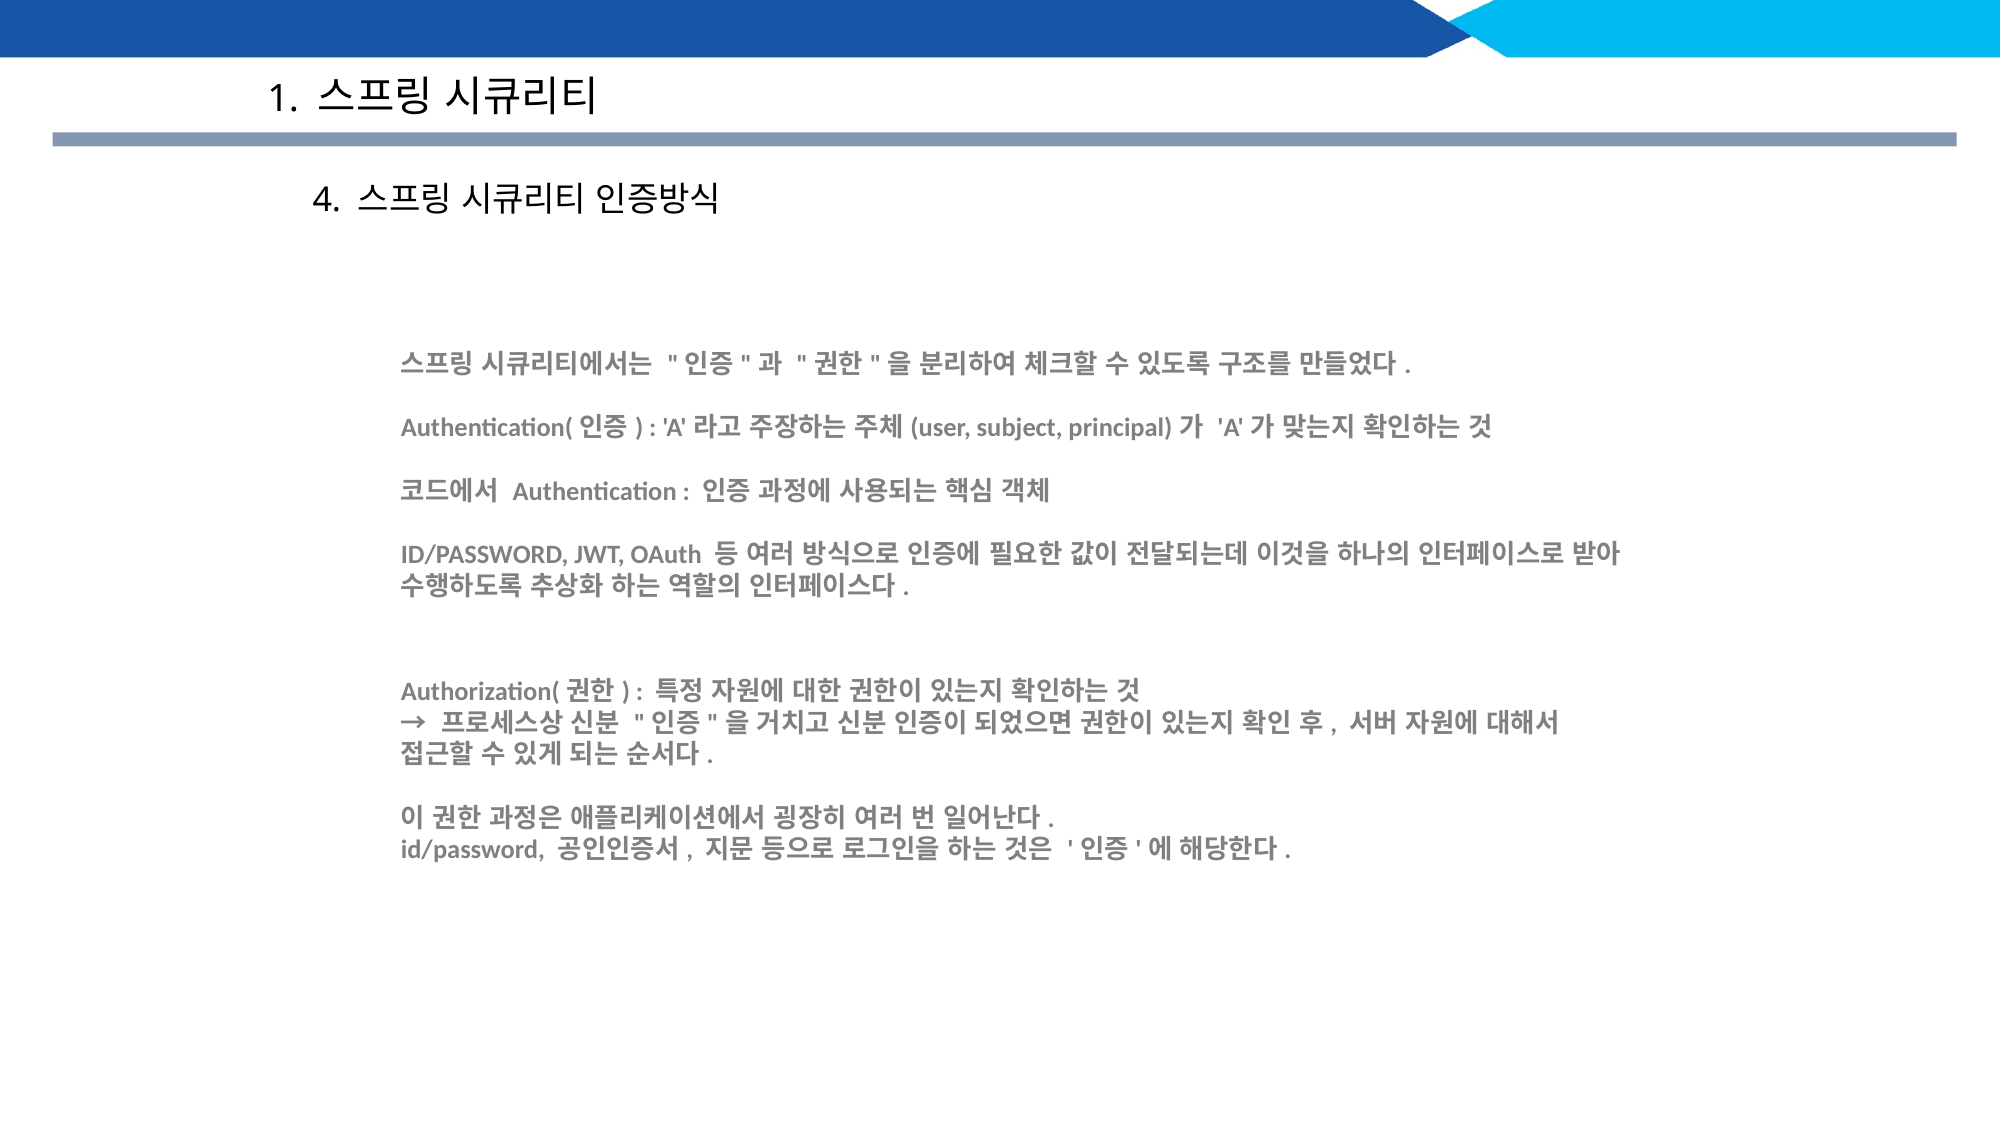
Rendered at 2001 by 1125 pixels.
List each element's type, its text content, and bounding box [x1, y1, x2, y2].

text_box Authorization(권한) : 특정 자원에 대한 권한이 있는지 확인하는 것 → 프로세스상 신분 "인증"을 거치고 신분 인증이 되었으면 권한이 있는지 확인 후, 서버 자원에 대해서 접근할 수 있게 되는 순서다. 이 권한 과정은 애플리케이션에서 굉장히 여러 번 일어난다. id/password, 공인인증서, 지문 등으로 로그인을 하는 것은 '인증'에 해당한다. [386, 666, 1646, 872]
text_box 1. 스프링 시큐리티 [252, 62, 1528, 127]
text_box 스프링 시큐리티에서는 "인증"과 "권한"을 분리하여 체크할 수 있도록 구조를 만들었다. Authentication(인증) : 'A'라고 주장하는 주체(user, subject, principal)가 'A'가 맞는지 확인하는 것 코드에서 Authentication : 인증 과정에 사용되는 핵심 객체 ID/PASSWORD, JWT, OAuth 등 여러 방식으로 인증에 필요한 값이 전달되는데 이것을 하나의 인터페이스로 받아 수행하도록 추상화 하는 역할의 인터페이스다. [386, 339, 1646, 609]
picture [0, 0, 2000, 1125]
text_box 4. 스프링 시큐리티 인증방식 [297, 170, 1756, 226]
